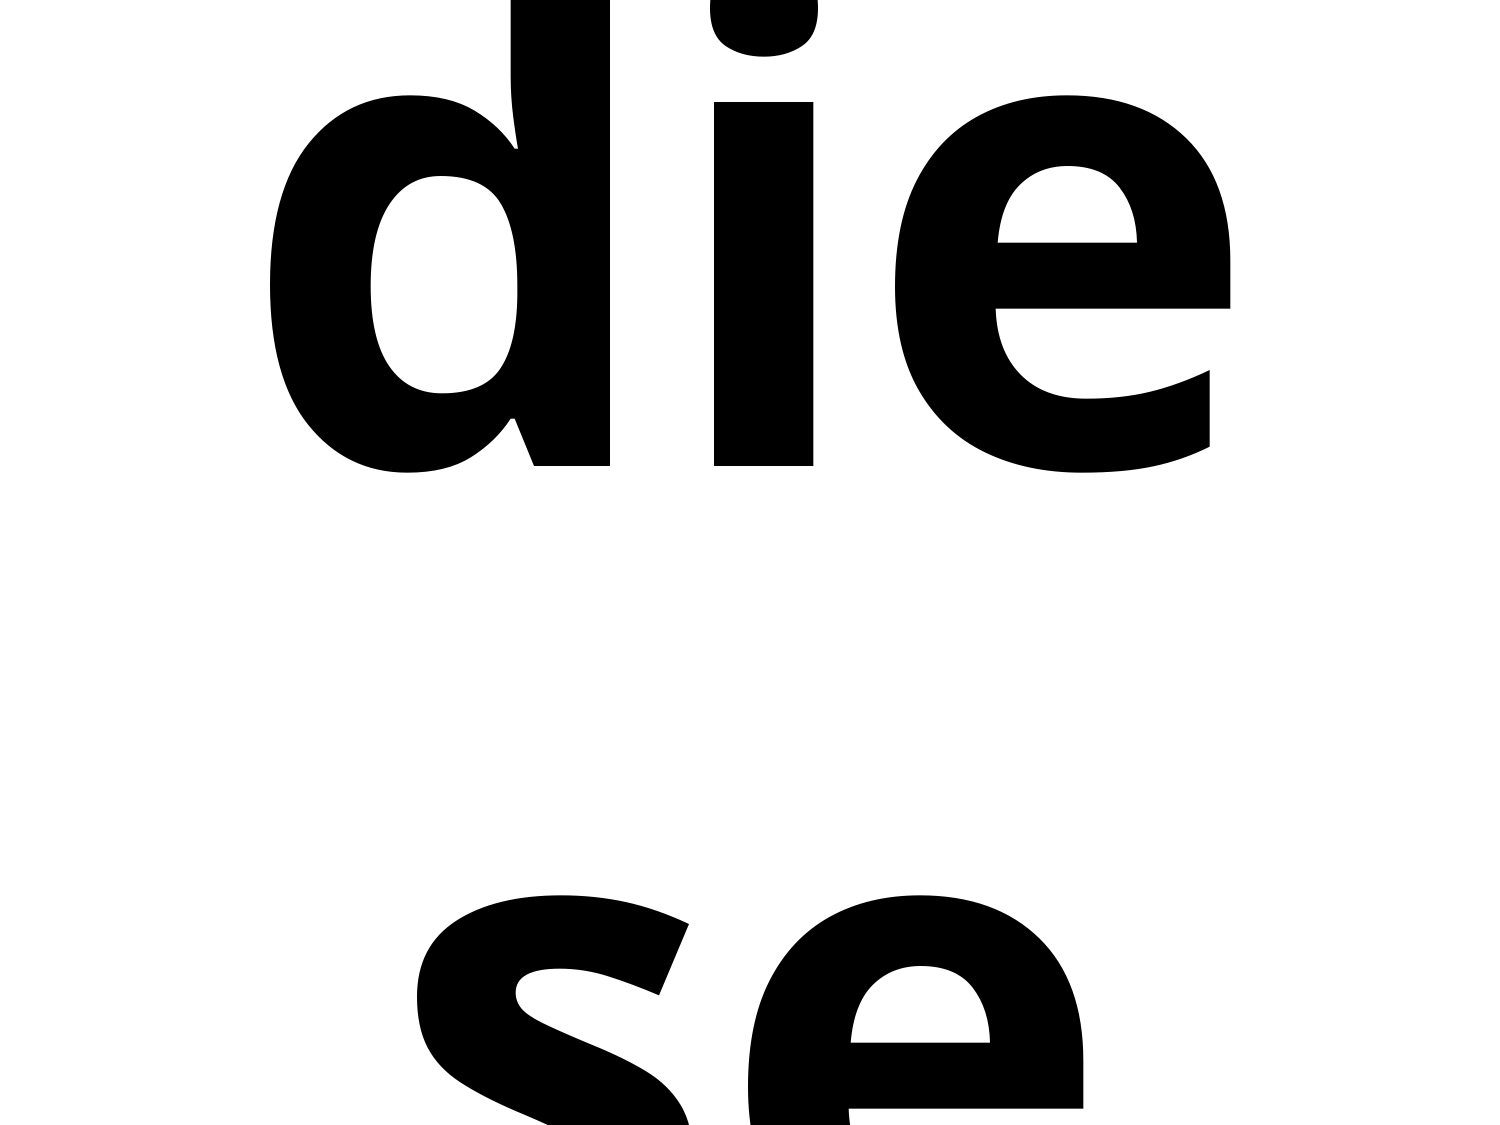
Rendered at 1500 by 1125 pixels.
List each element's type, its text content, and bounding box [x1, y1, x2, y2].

text_box diese [74, 149, 1425, 1050]
